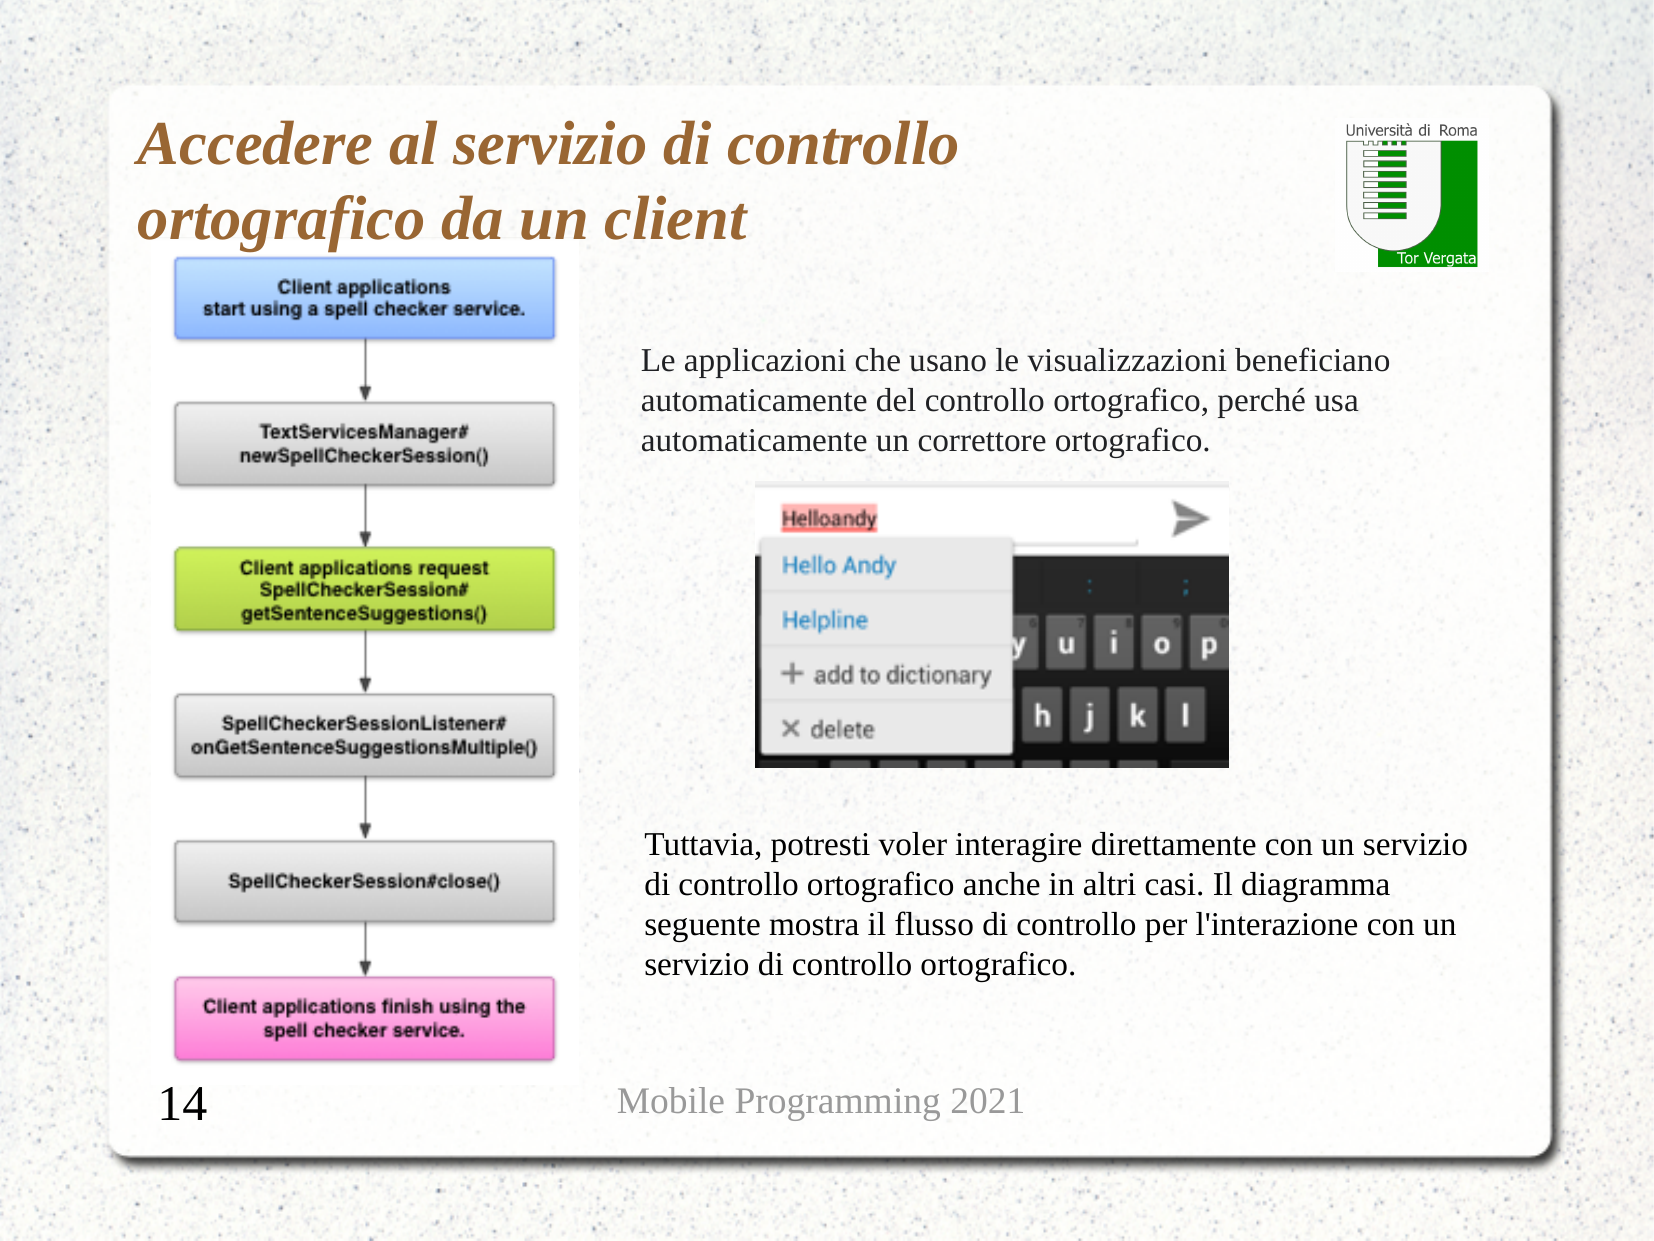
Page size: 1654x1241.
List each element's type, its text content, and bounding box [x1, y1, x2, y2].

text_box Le applicazioni che usano le visualizzazioni beneficiano automaticamente del controllo ortografico, perché usa automaticamente un correttore ortografico. [625, 330, 1453, 466]
picture [0, 0, 1654, 1241]
text_box Accedere al servizio di controllo ortografico da un client [123, 94, 1276, 260]
text_box Mobile Programming 2021 [603, 1075, 1040, 1121]
text_box 1 [142, 1062, 237, 1138]
text_box Tuttavia, potresti voler interagire direttamente con un servizio di controllo ortografico anche in altri casi. Il diagramma seguente mostra il flusso di controllo per l'interazione con un servizio di controllo ortografico. [629, 814, 1512, 990]
